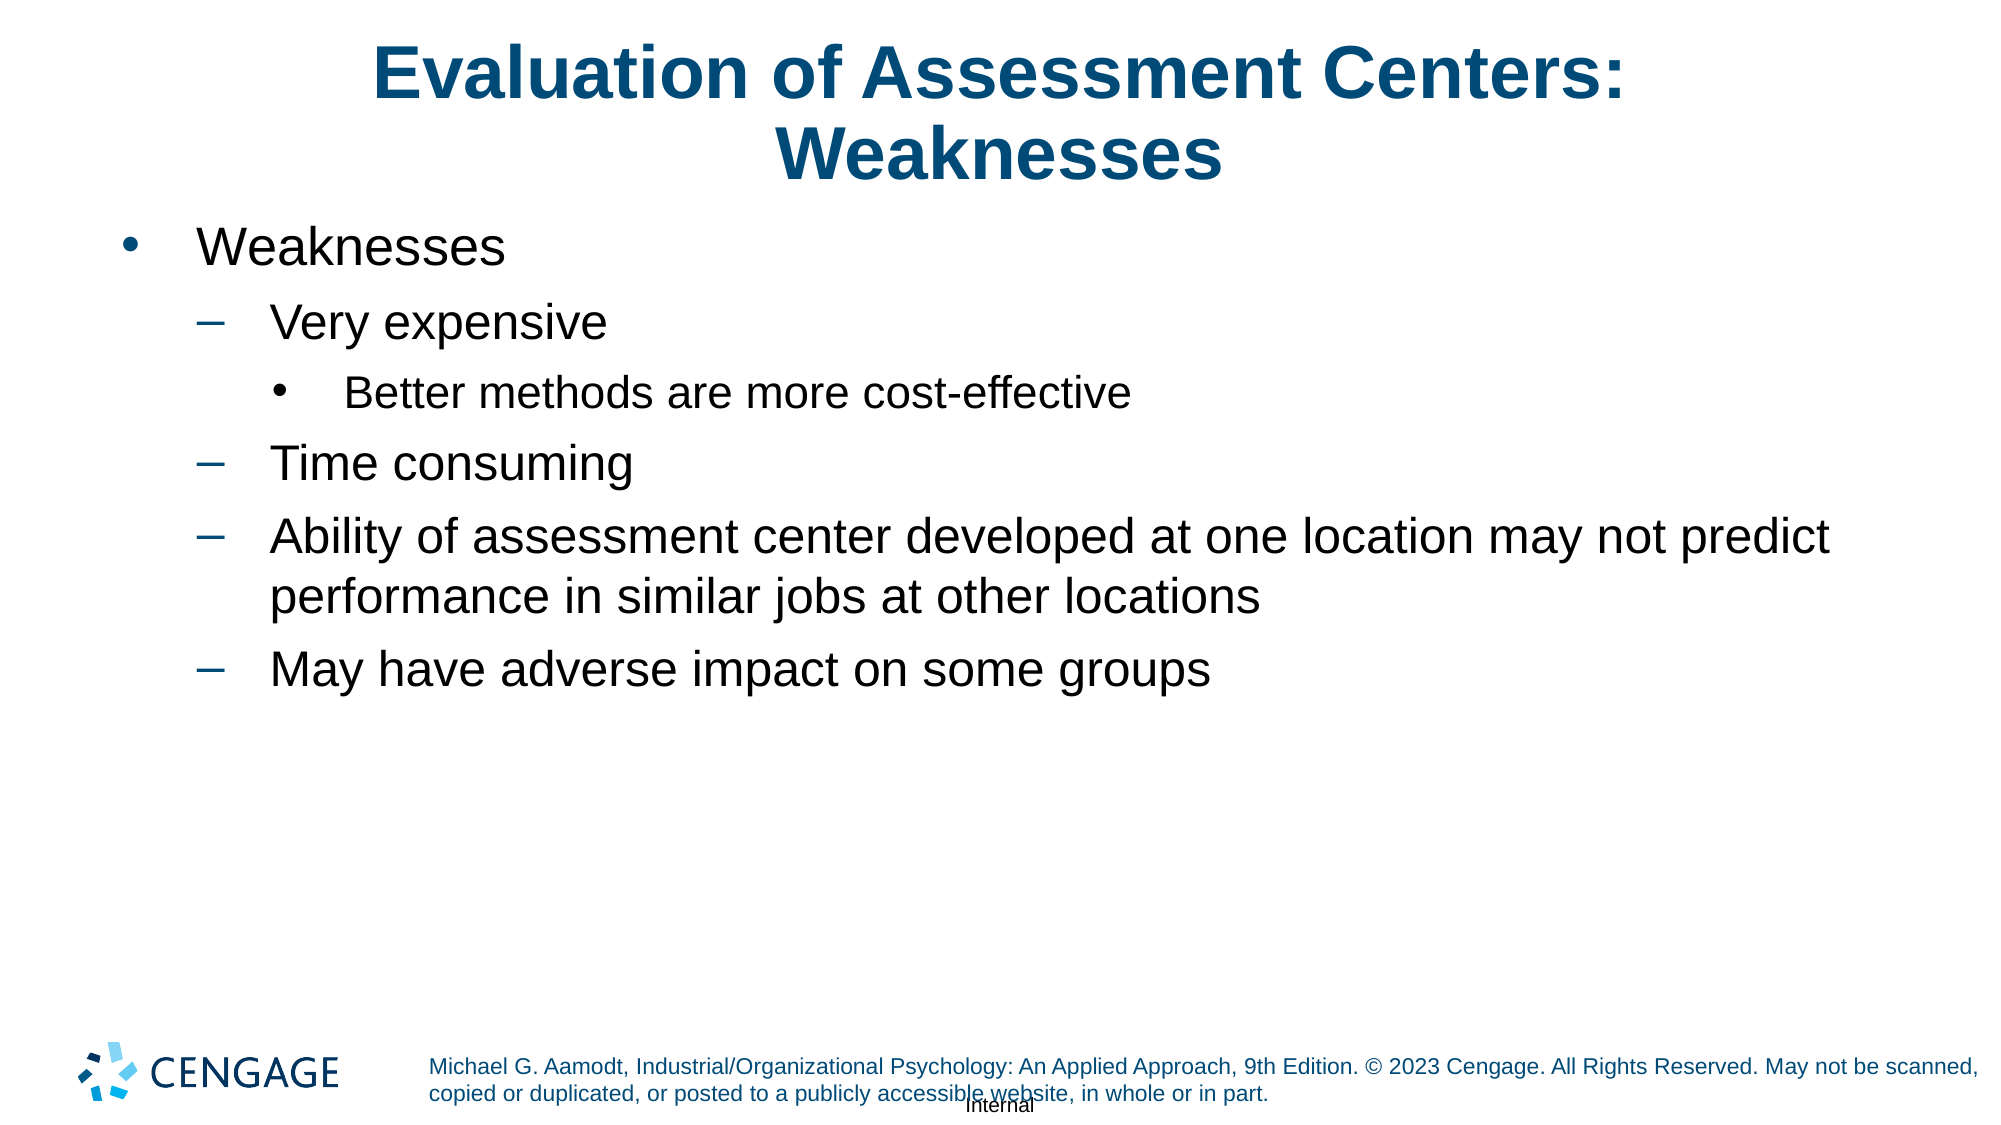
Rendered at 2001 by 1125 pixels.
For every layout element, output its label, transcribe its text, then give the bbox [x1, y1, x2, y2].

title Evaluation of Assessment Centers: Weaknesses [137, 34, 1863, 196]
list Weaknesses Very expensive Better methods are more cost-effective Time consuming Ability of assessment center developed at one location may not predict performance in similar jobs at other locations May have adverse impact on some groups [121, 211, 1880, 1000]
picture [78, 1042, 338, 1101]
